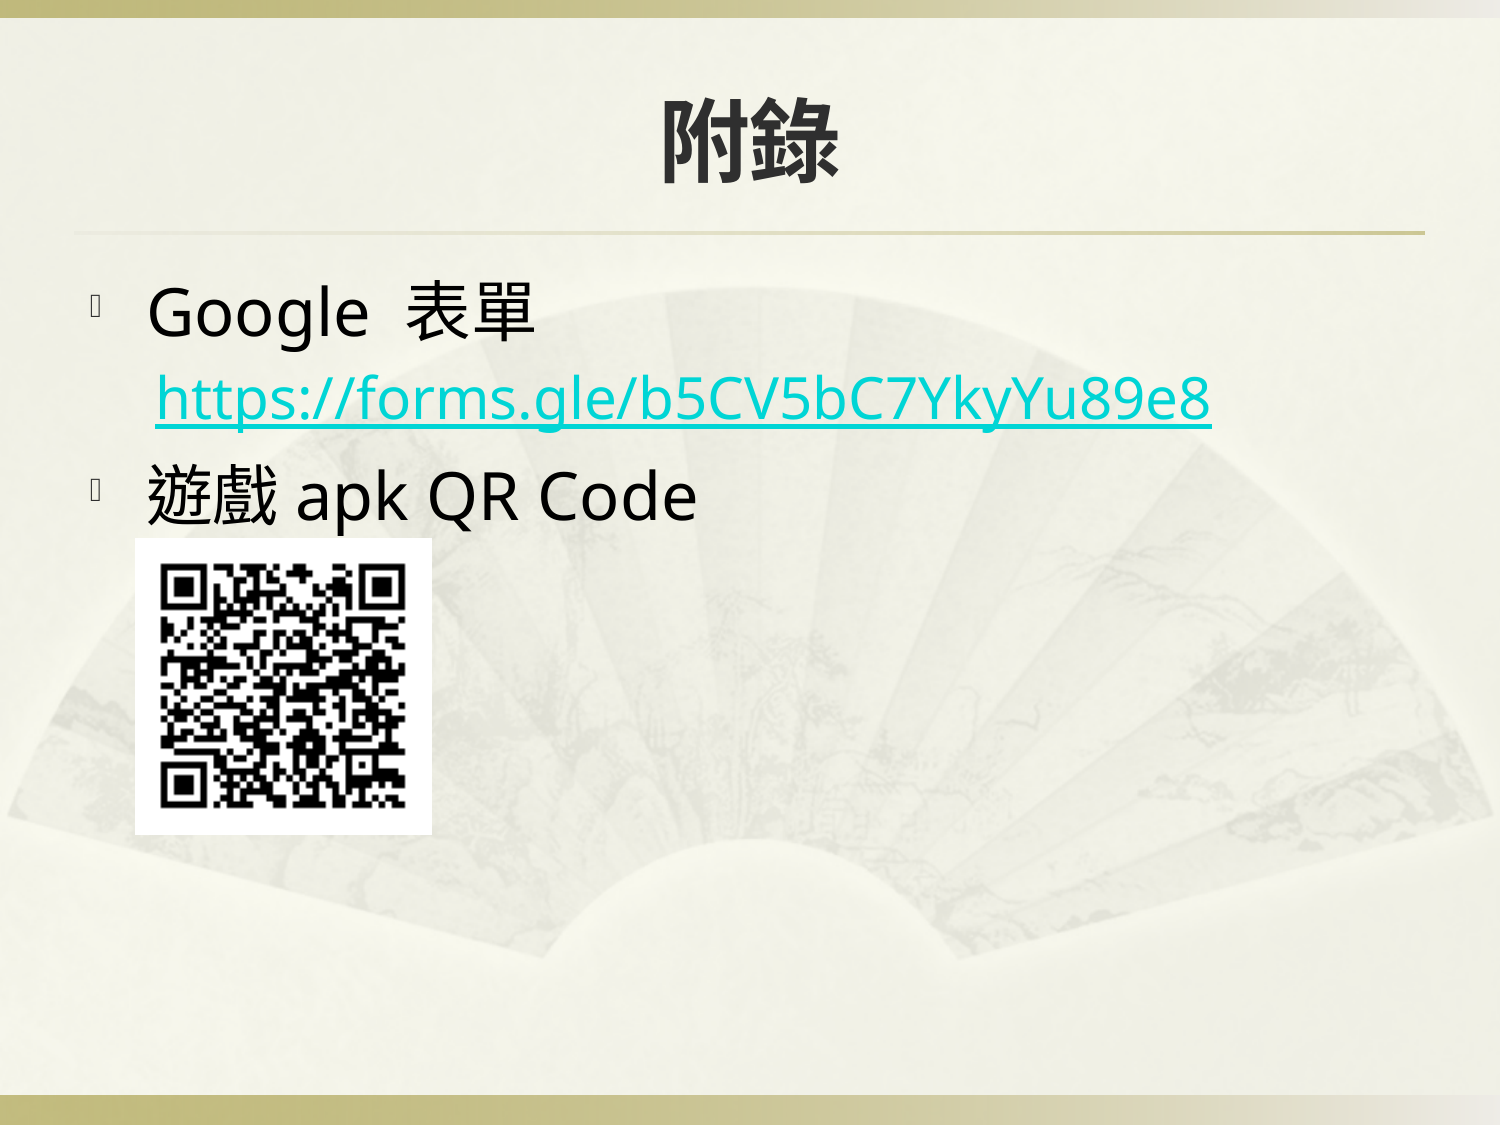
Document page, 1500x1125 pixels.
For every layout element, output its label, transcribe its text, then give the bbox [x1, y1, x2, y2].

title 附錄 [75, 45, 1425, 233]
picture [135, 538, 432, 835]
list Google 表單 https://forms.gle/b5CV5bC7YkyYu89e8 遊戲apk QR Code [75, 262, 1425, 1032]
